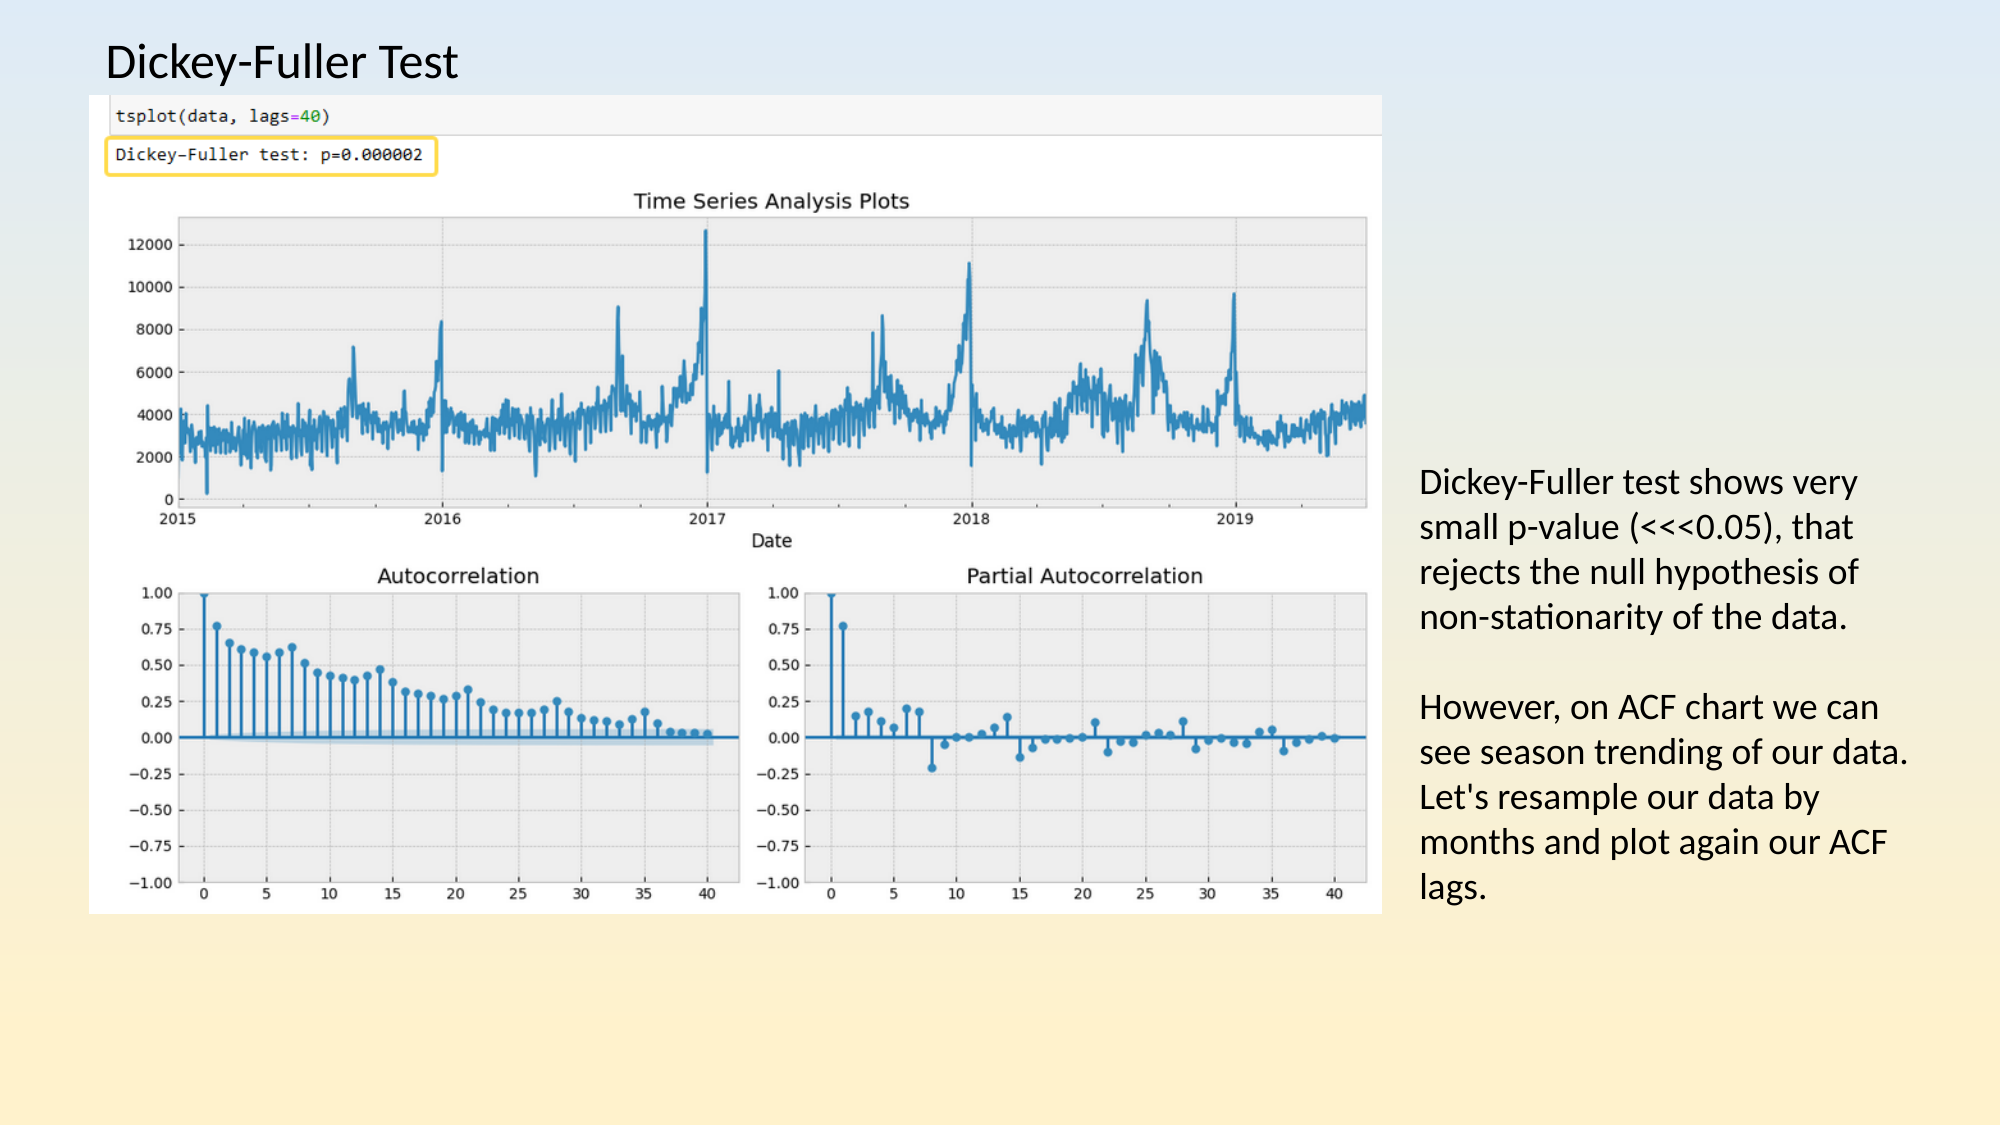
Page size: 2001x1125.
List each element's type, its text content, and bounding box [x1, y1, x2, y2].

text_box Dickey-Fuller Test [90, 20, 486, 95]
picture [89, 95, 1382, 914]
text_box Dickey-Fuller test shows very small p-value (<<<0.05), that rejects the null hypothesis of non-stationarity of the data. However, on ACF chart we can see season trending of our data. Let's resample our data by months and plot again our ACF lags. [1404, 449, 1954, 915]
